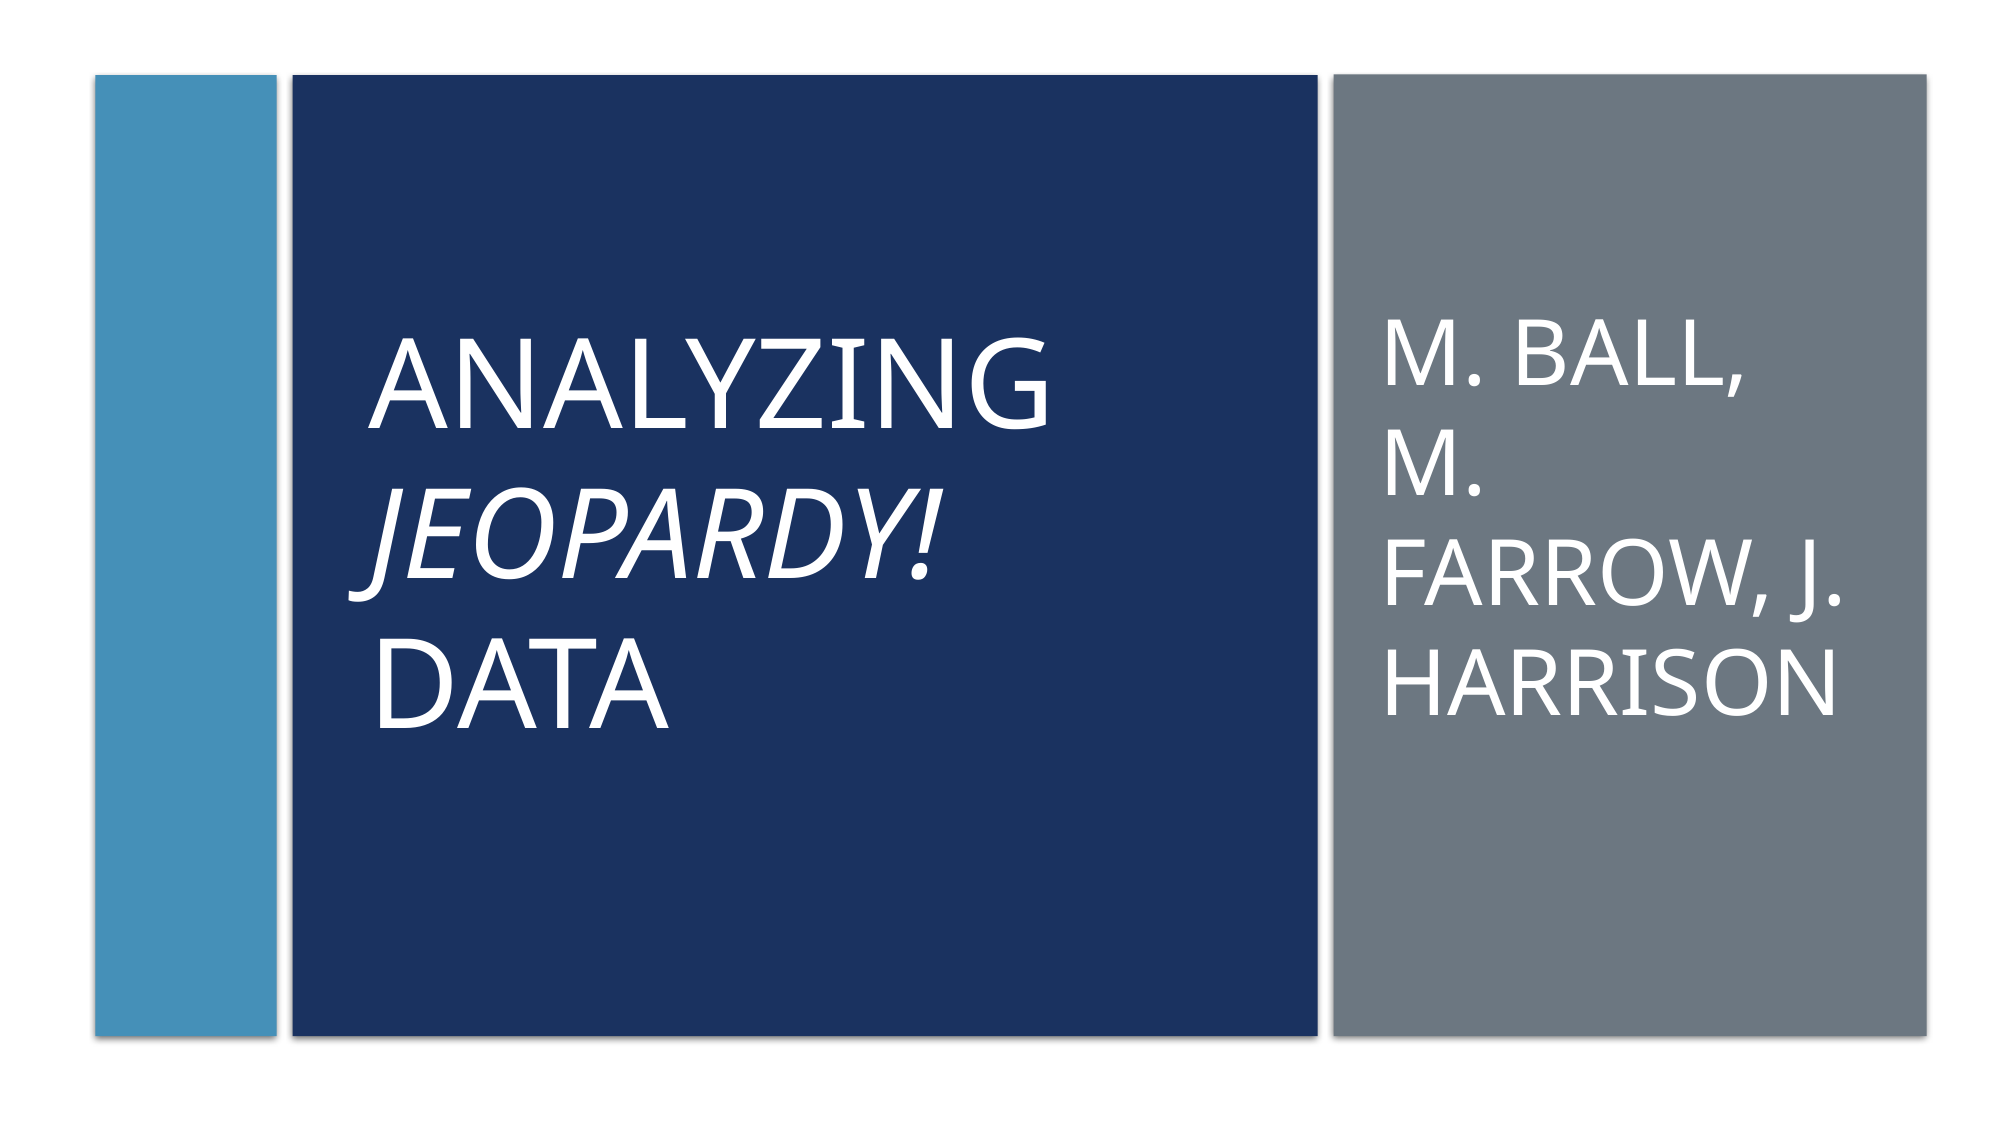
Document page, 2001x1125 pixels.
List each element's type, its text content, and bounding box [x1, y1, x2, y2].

subtitle M. Ball, M. Farrow, J. Harrison [1364, 109, 1881, 918]
text_box [0, 0, 2000, 1125]
text_box [94, 74, 278, 1037]
text_box [1333, 73, 1928, 1037]
title Analyzing Jeopardy! Data [353, 139, 1261, 918]
text_box [292, 74, 1319, 1037]
